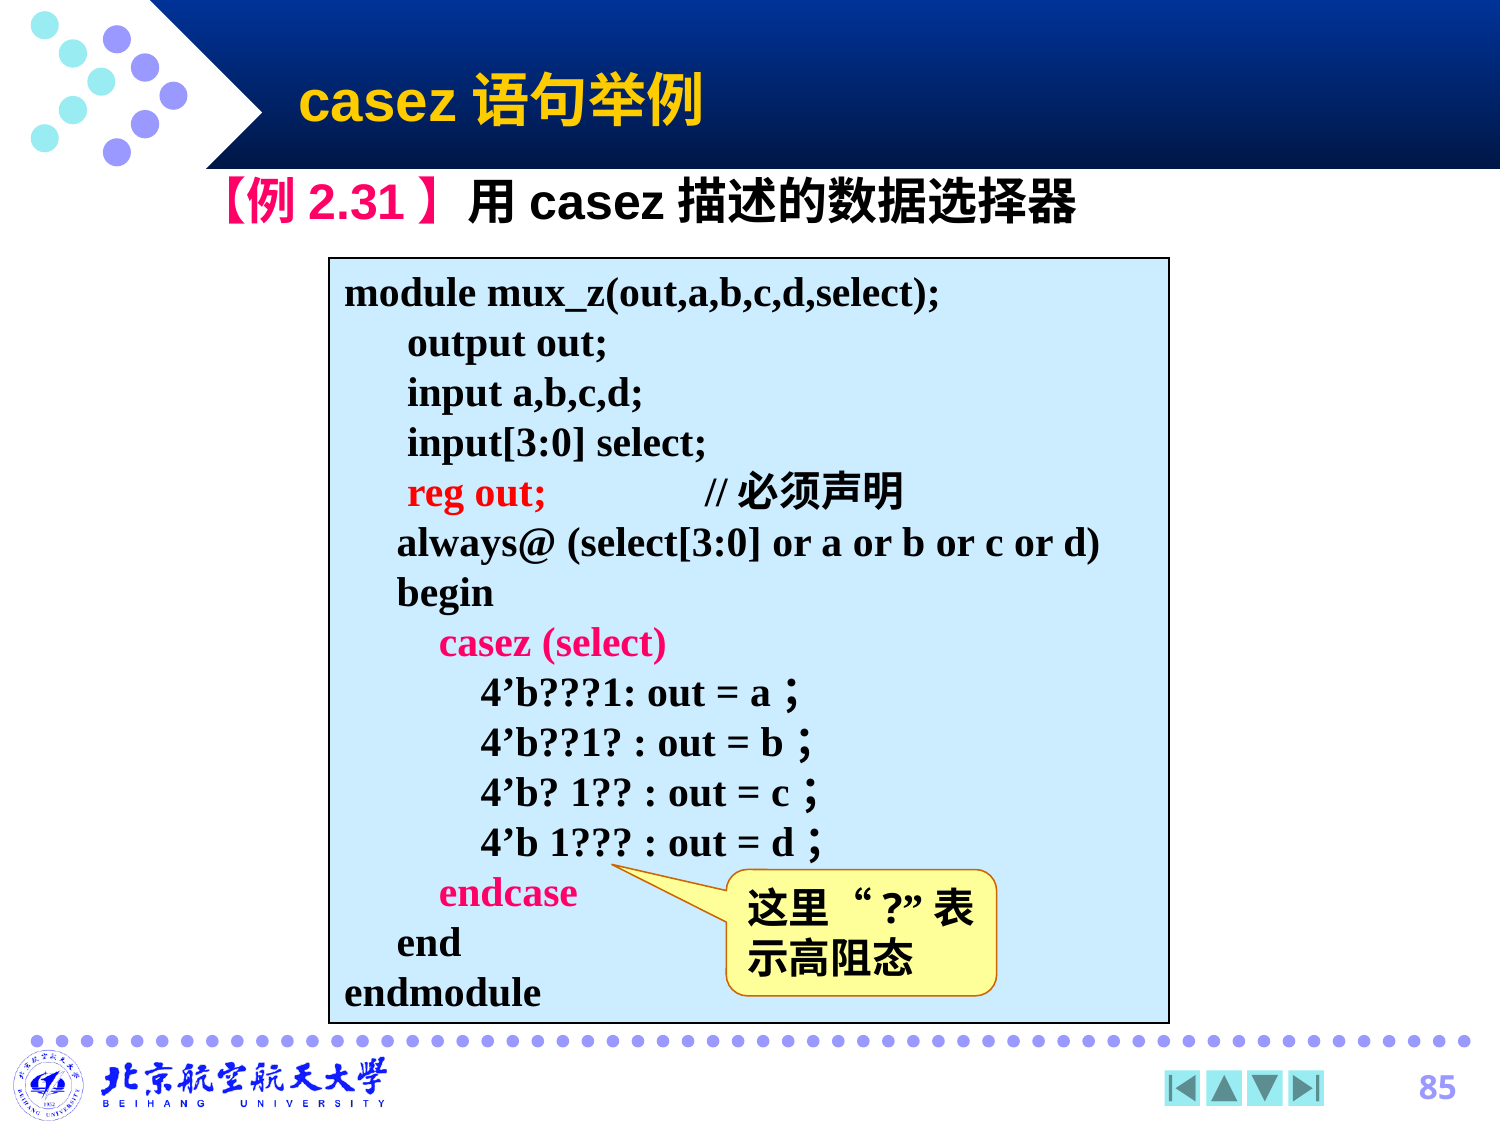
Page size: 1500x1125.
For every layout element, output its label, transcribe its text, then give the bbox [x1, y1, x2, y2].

text_box 【例2.31】用casez描述的数据选择器 [181, 162, 1135, 237]
picture [13, 1047, 387, 1125]
text_box module mux_z(out,a,b,c,d,select); output out; input a,b,c,d; input[3:0] select; reg out; //必须声明 always@ (select[3:0] or a or b or c or d) begin casez (select) 4’b???1: out = a； 4’b??1? : out = b； 4’b? 1?? : out = c； 4’b 1??? : out = d； endcase end endmodule [329, 257, 1170, 1023]
text_box 这里“?”表示高阻态 [611, 864, 997, 996]
title casez语句举例 [283, 42, 1500, 154]
slide_number 85 [1328, 1058, 1473, 1109]
